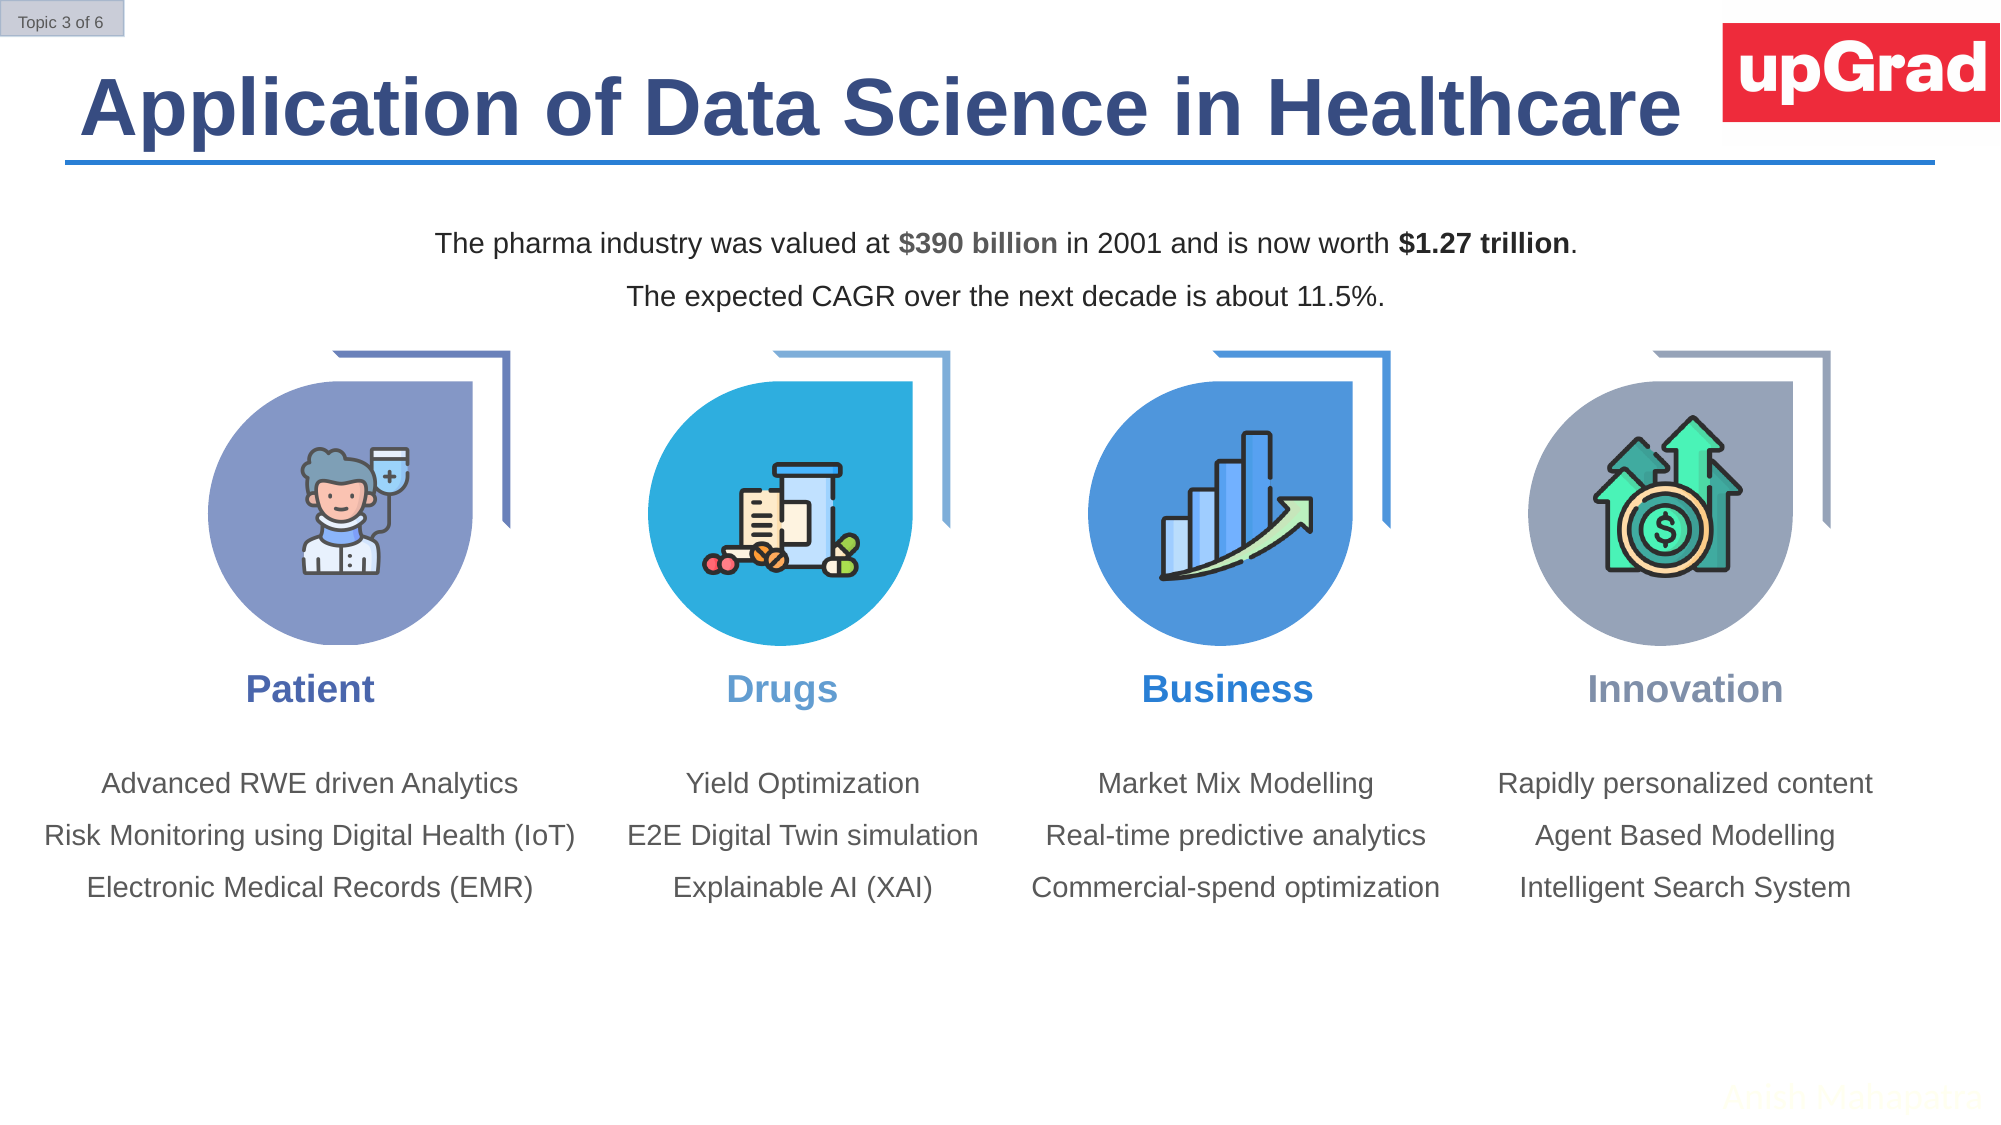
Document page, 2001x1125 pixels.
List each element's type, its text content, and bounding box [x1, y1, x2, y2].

picture [1722, 0, 2000, 146]
picture [702, 462, 860, 619]
text_box Drugs [588, 657, 977, 718]
text_box Business [1009, 657, 1447, 718]
text_box Rapidly personalized content Agent Based Modelling Intelligent Search System [1452, 739, 1919, 912]
picture [1586, 415, 1749, 578]
picture [291, 447, 419, 575]
text_box Innovation [1452, 656, 1919, 718]
text_box Patient [65, 656, 556, 718]
text_box Advanced RWE driven Analytics Risk Monitoring using Digital Health (IoT) Electronic Medical Records (EMR) [0, 739, 599, 912]
text_box Yield Optimization E2E Digital Twin simulation Explainable AI (XAI) [599, 739, 976, 912]
picture [1159, 430, 1313, 584]
text_box [142, 315, 1903, 657]
text_box The pharma industry was valued at $390 billion in 2001 and is now worth $1.27 trillion. The expected CAGR over the next decade is about 11.5%. [355, 199, 1658, 315]
text_box Topic 3 of 6 [3, 0, 124, 40]
text_box Market Mix Modelling Real-time predictive analytics Commercial-spend optimization [976, 739, 1452, 912]
text_box Application of Data Science in Healthcare [65, 46, 1793, 159]
